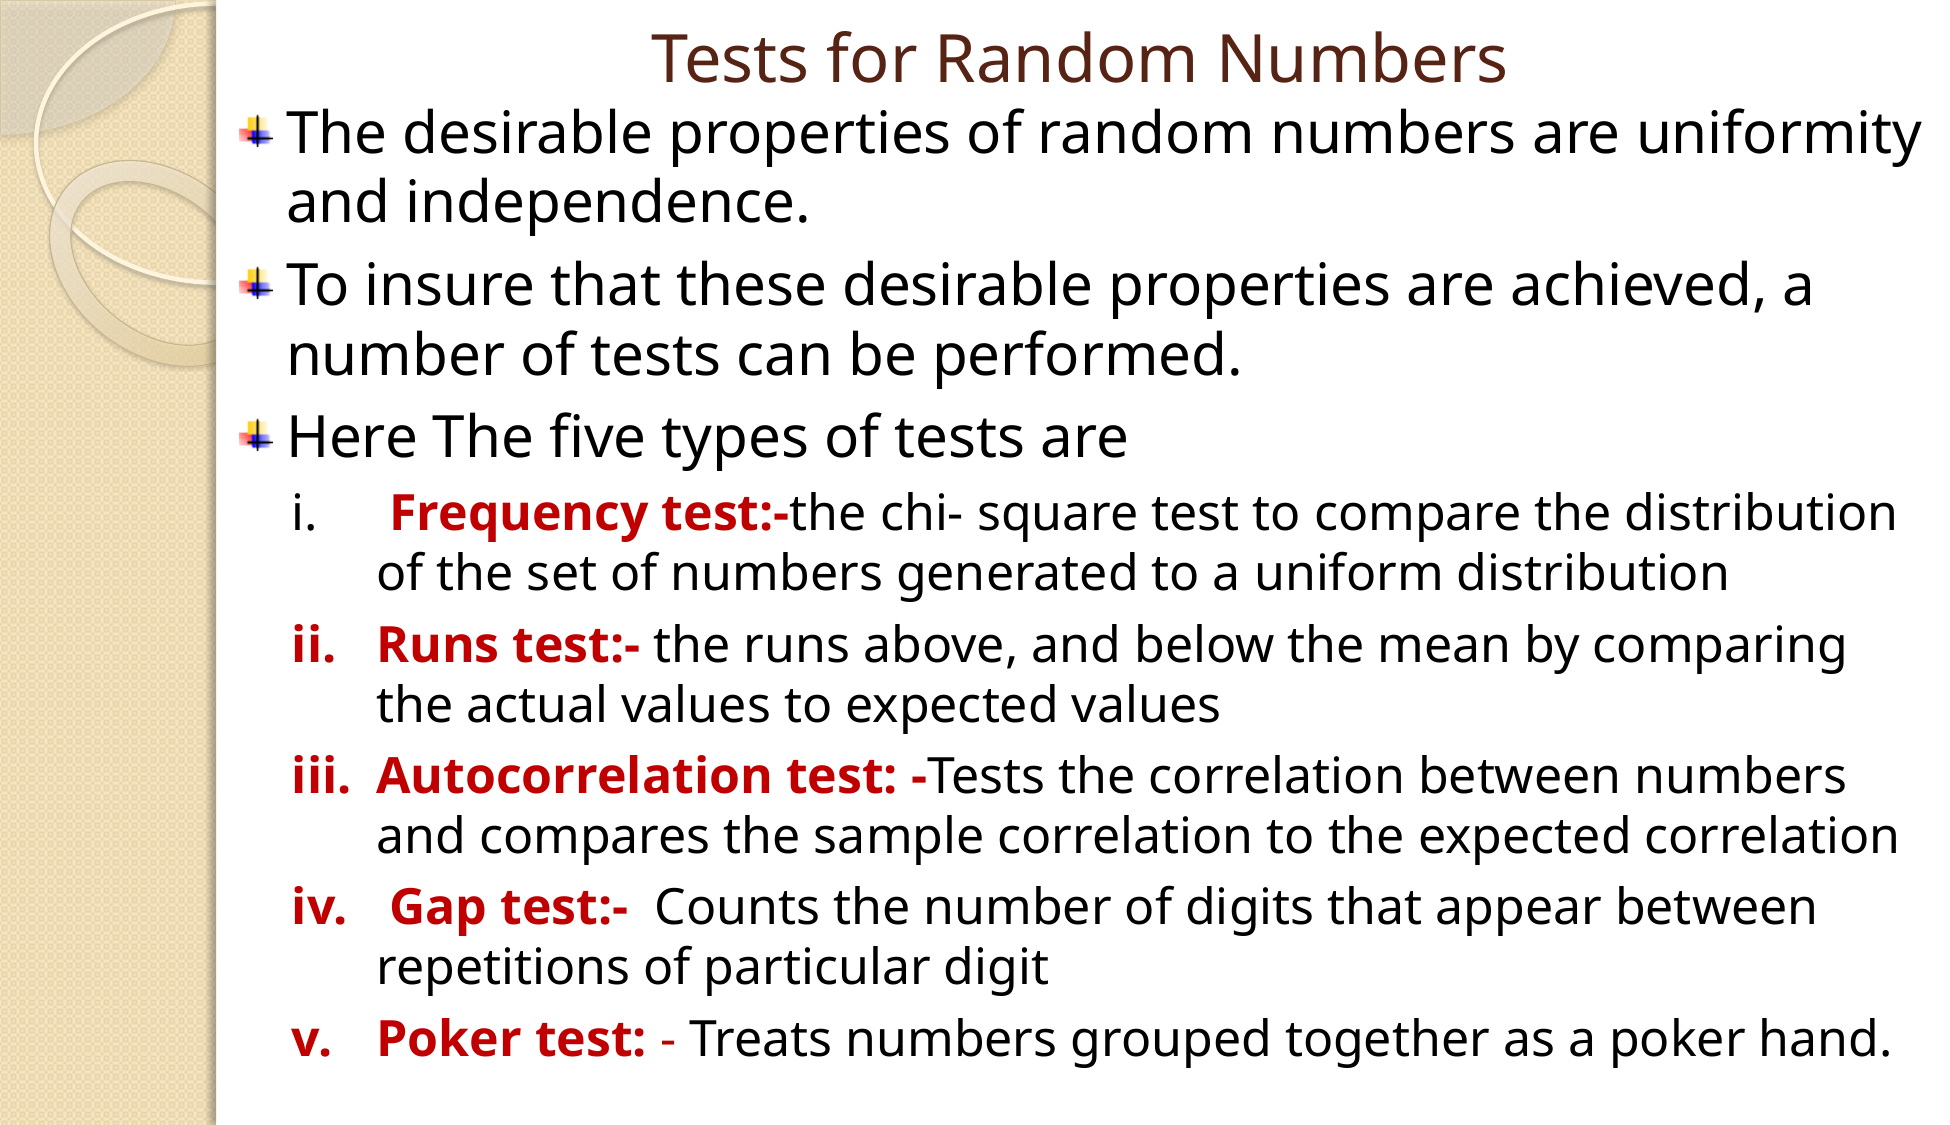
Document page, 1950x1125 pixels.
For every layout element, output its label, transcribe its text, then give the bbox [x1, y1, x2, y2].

picture [239, 113, 273, 147]
list The desirable properties of random numbers are uniformity and independence. To insure that these desirable properties are achieved, a number of tests can be performed. Here The five types of tests are Frequency test:-the chi- square test to compare the distribution of the set of numbers generated to a uniform distribution Runs test:- the runs above, and below the mean by comparing the actual values to expected values Autocorrelation test: -Tests the correlation between numbers and compares the sample correlation to the expected correlation Gap test:- Counts the number of digits that appear between repetitions of particular digit Poker test: - Treats numbers grouped together as a poker hand. [211, 87, 1950, 1125]
title Tests for Random Numbers [211, 0, 1950, 87]
picture [239, 417, 273, 451]
picture [239, 265, 273, 299]
